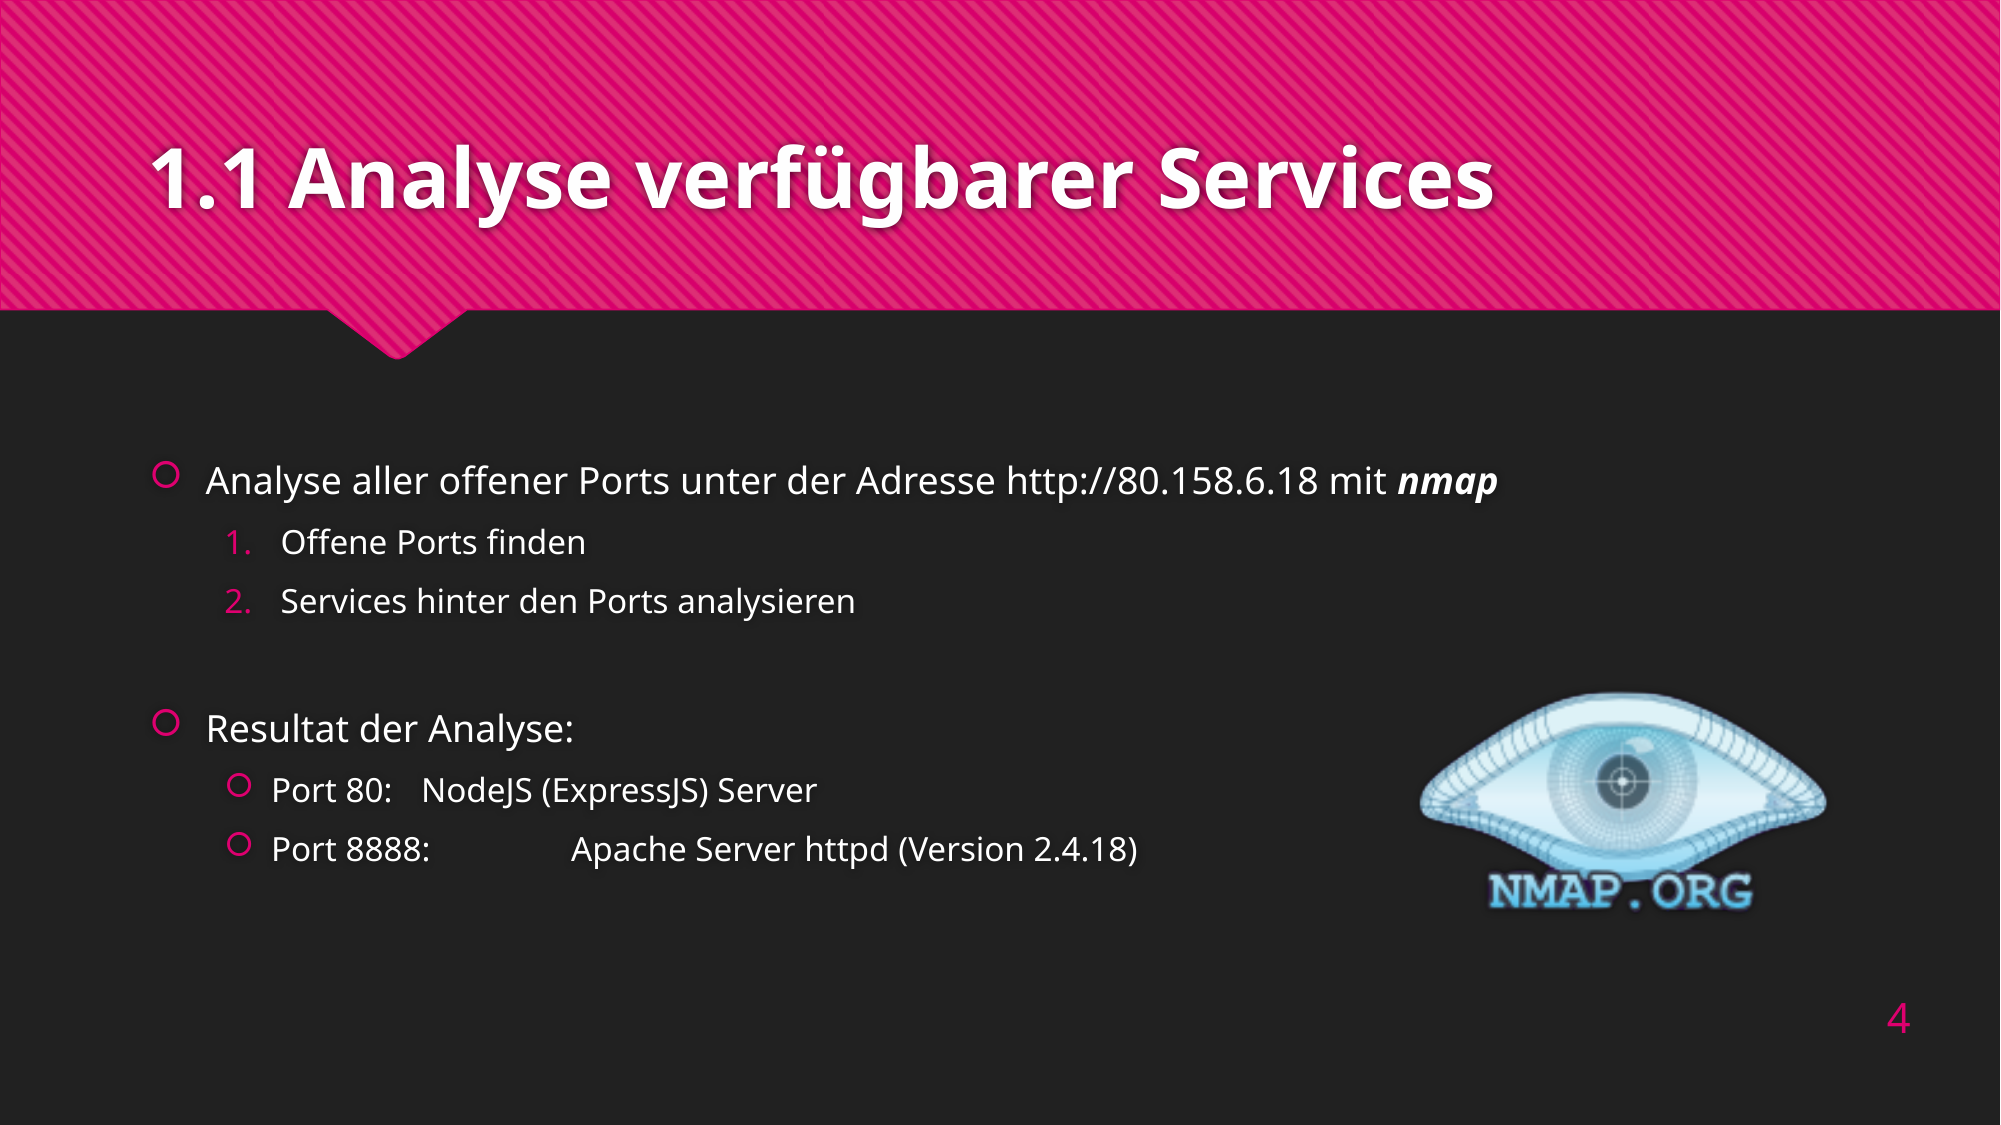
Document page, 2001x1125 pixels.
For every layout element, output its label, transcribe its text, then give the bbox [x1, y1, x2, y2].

picture [1410, 688, 1839, 919]
slide_number 4 [1751, 970, 1926, 1051]
title 1.1 Analyse verfügbarer Services [132, 73, 1868, 233]
list Analyse aller offener Ports unter der Adresse http://80.158.6.18 mit nmap Offene Ports finden Services hinter den Ports analysieren Resultat der Analyse: Port 80: NodeJS (ExpressJS) Server Port 8888: Apache Server httpd (Version 2.4.18) [134, 364, 1866, 962]
